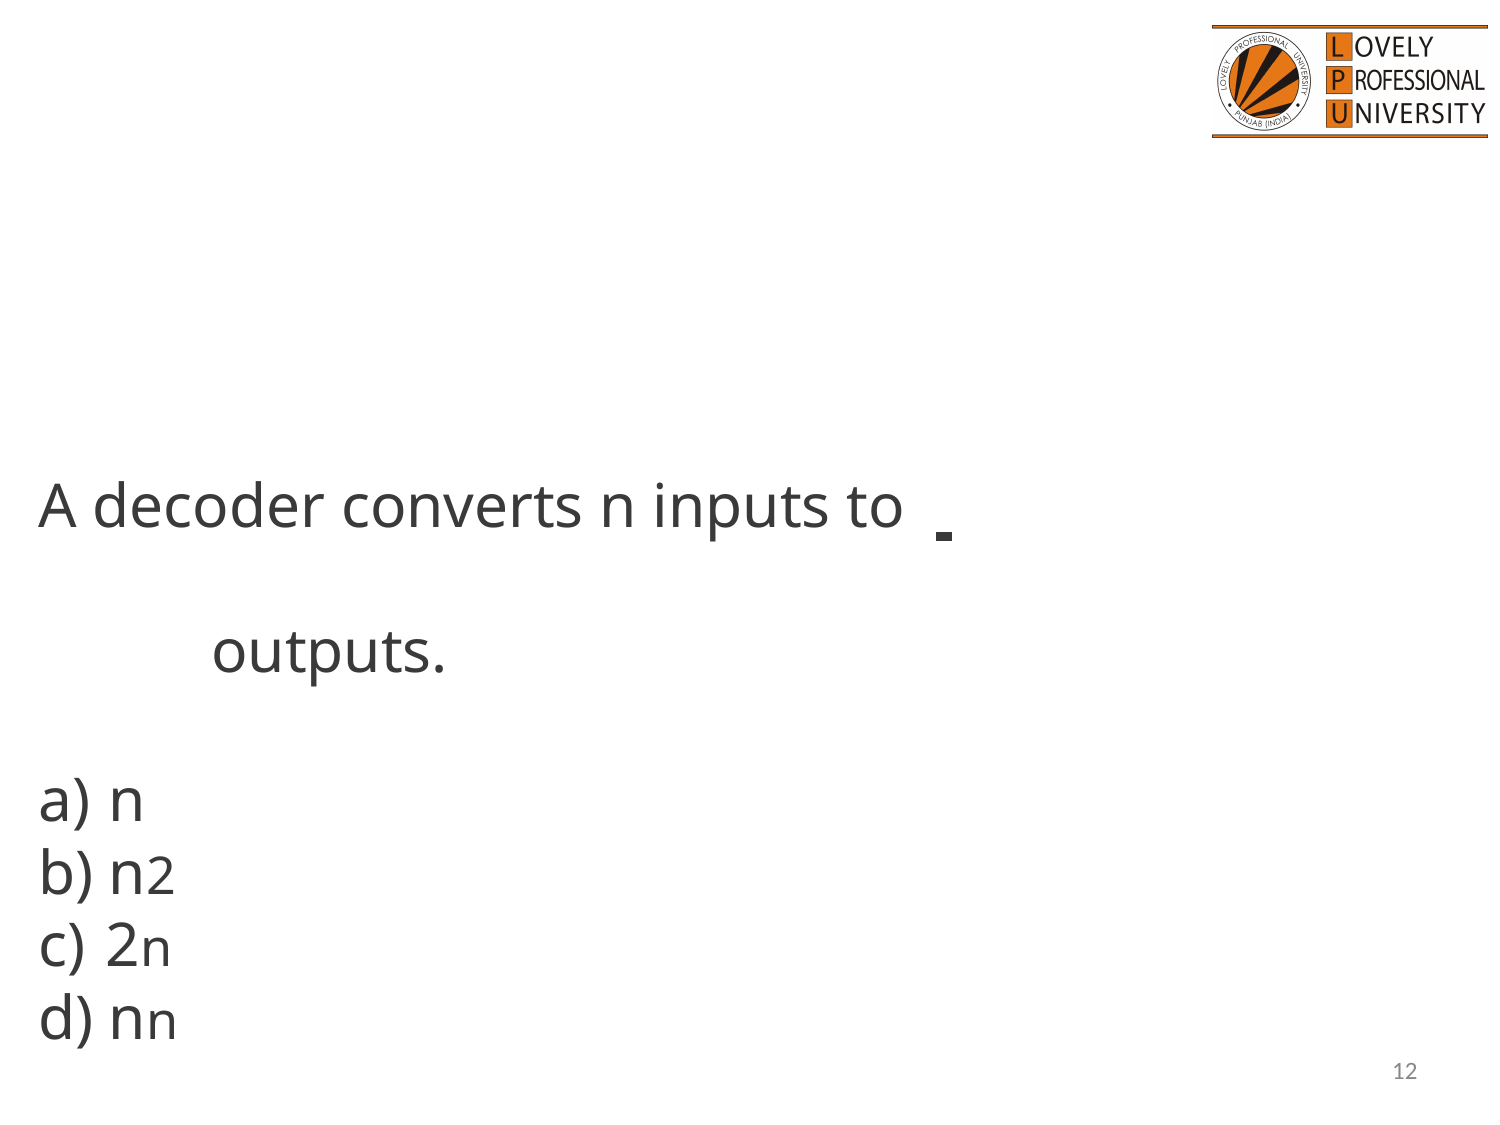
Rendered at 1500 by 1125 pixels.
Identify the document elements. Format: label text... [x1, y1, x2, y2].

picture [1212, 25, 1488, 138]
slide_number 10 [1385, 1058, 1424, 1125]
text_box A decoder converts n inputs to outputs. n n2 2n nn [36, 465, 1206, 1052]
